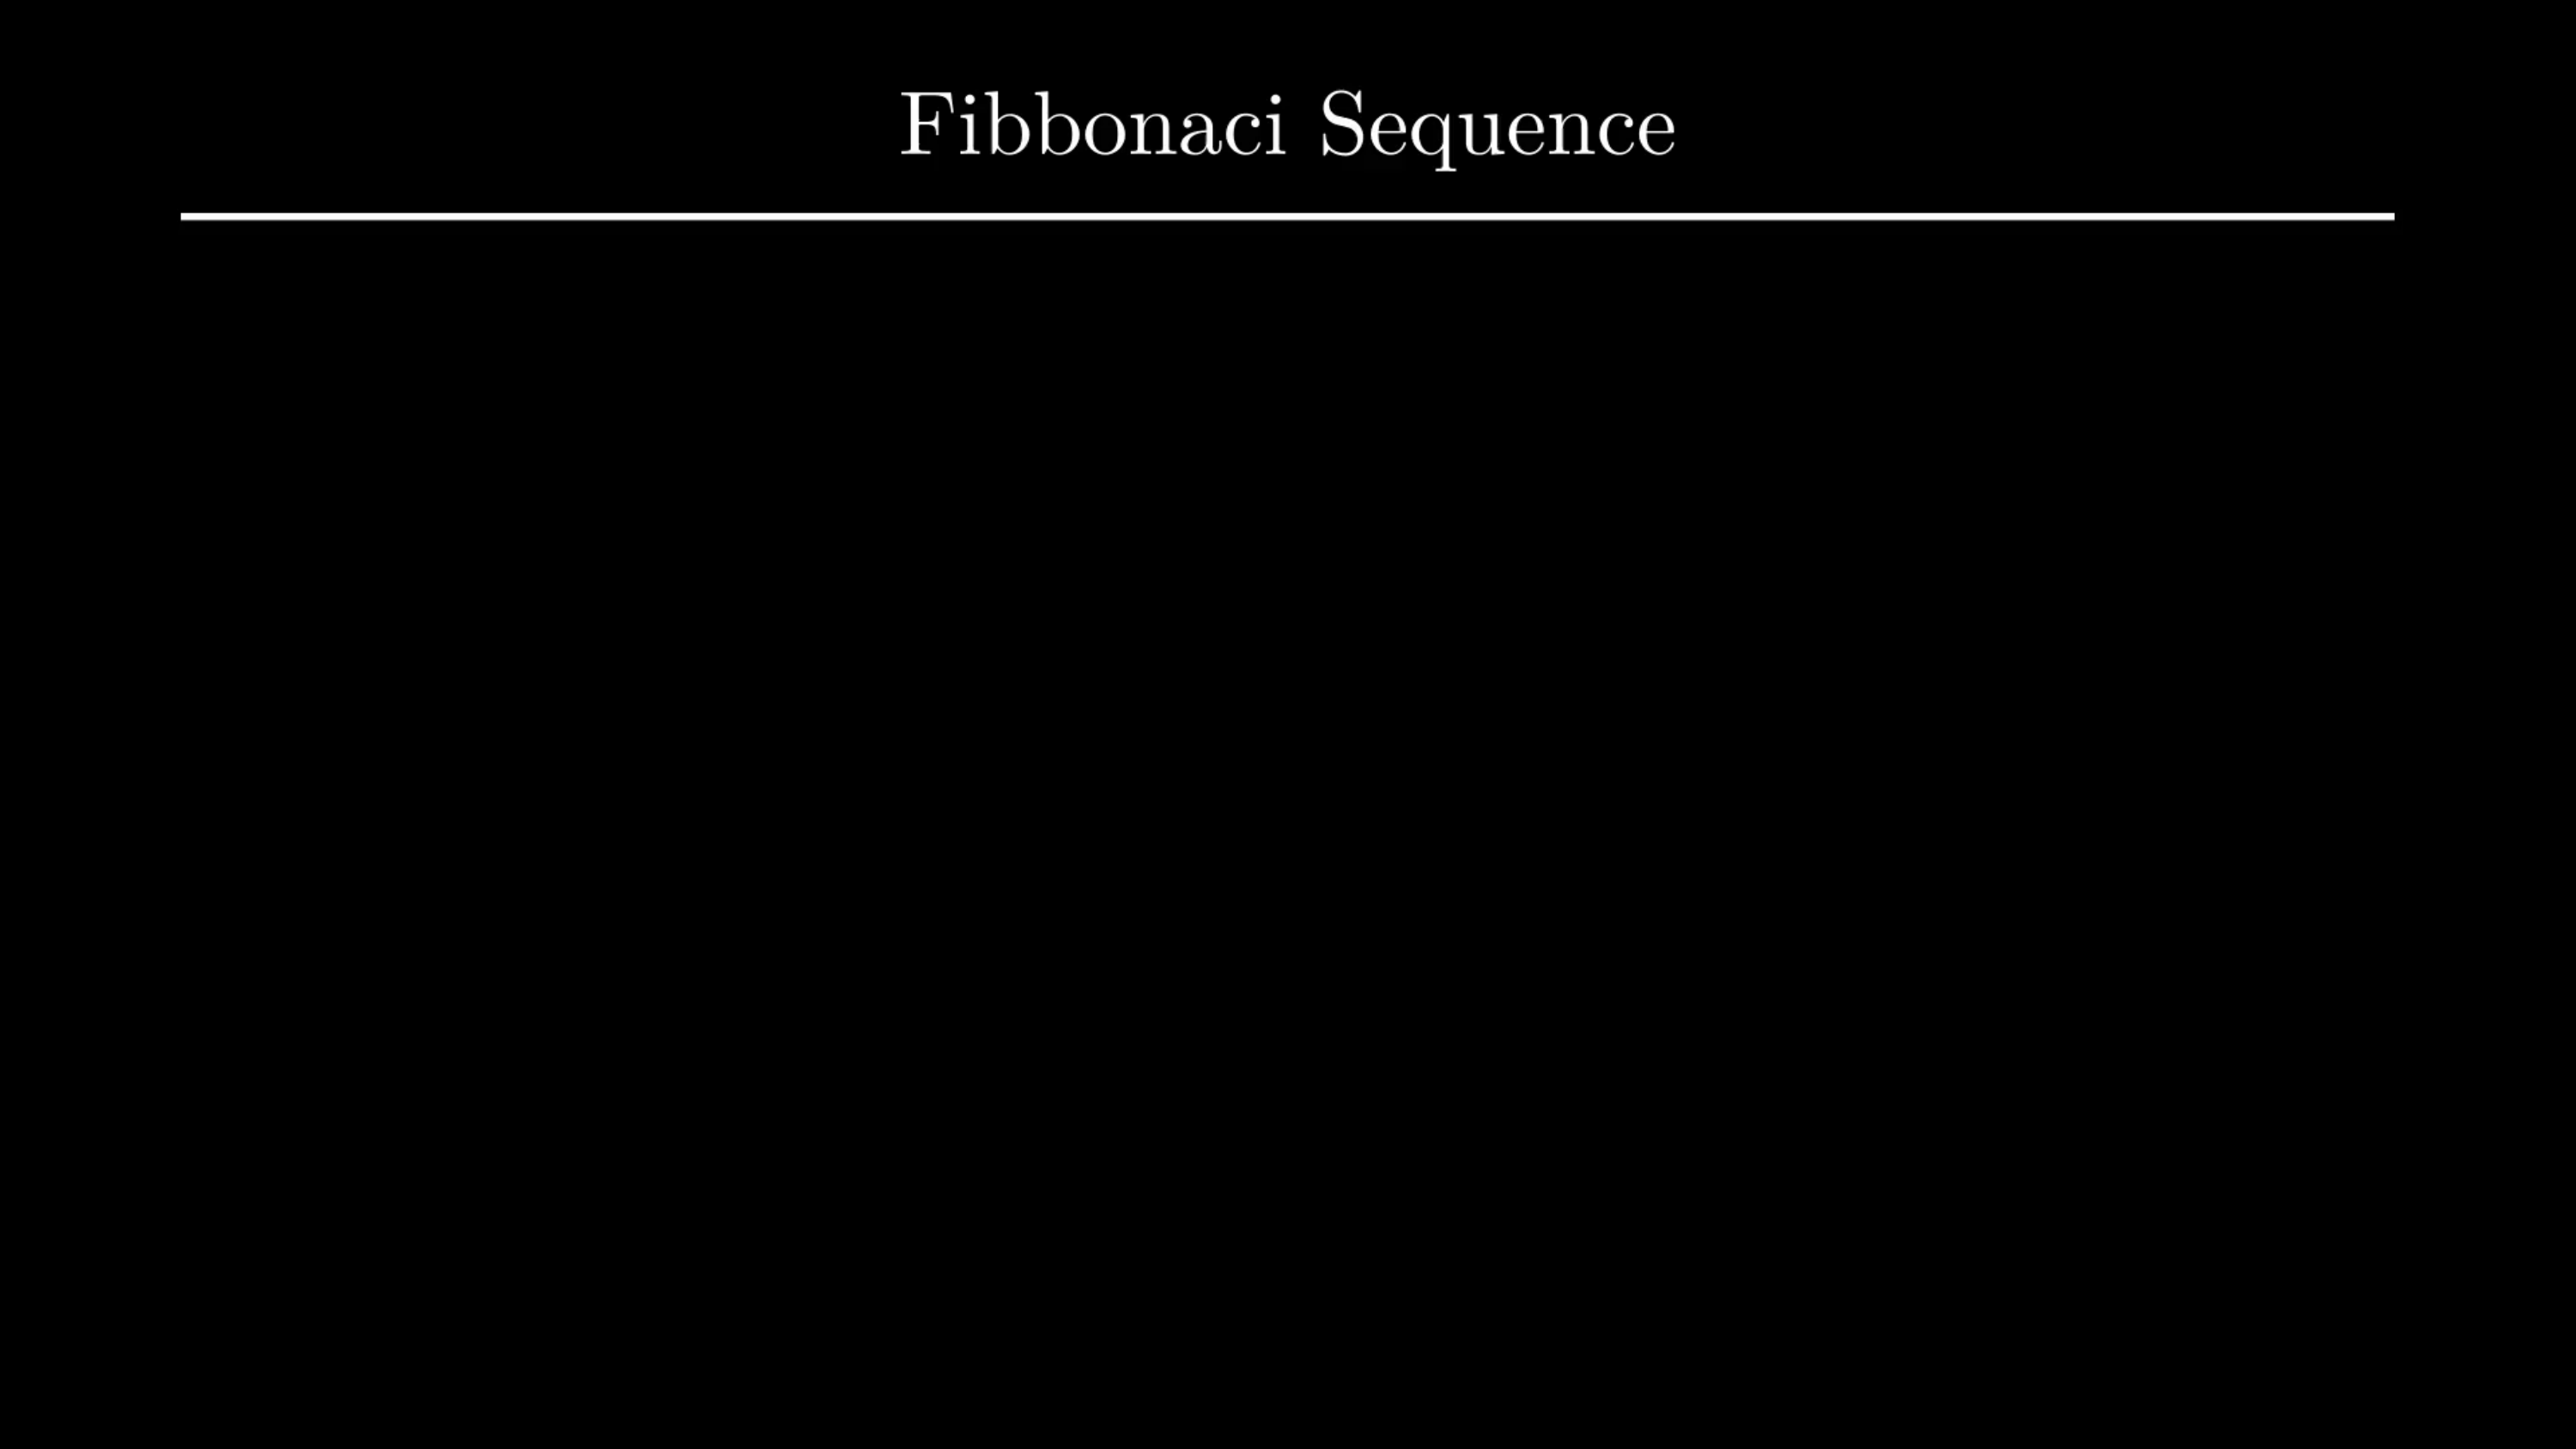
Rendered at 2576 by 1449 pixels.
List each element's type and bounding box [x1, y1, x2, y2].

text_box [0, 0, 2576, 1449]
